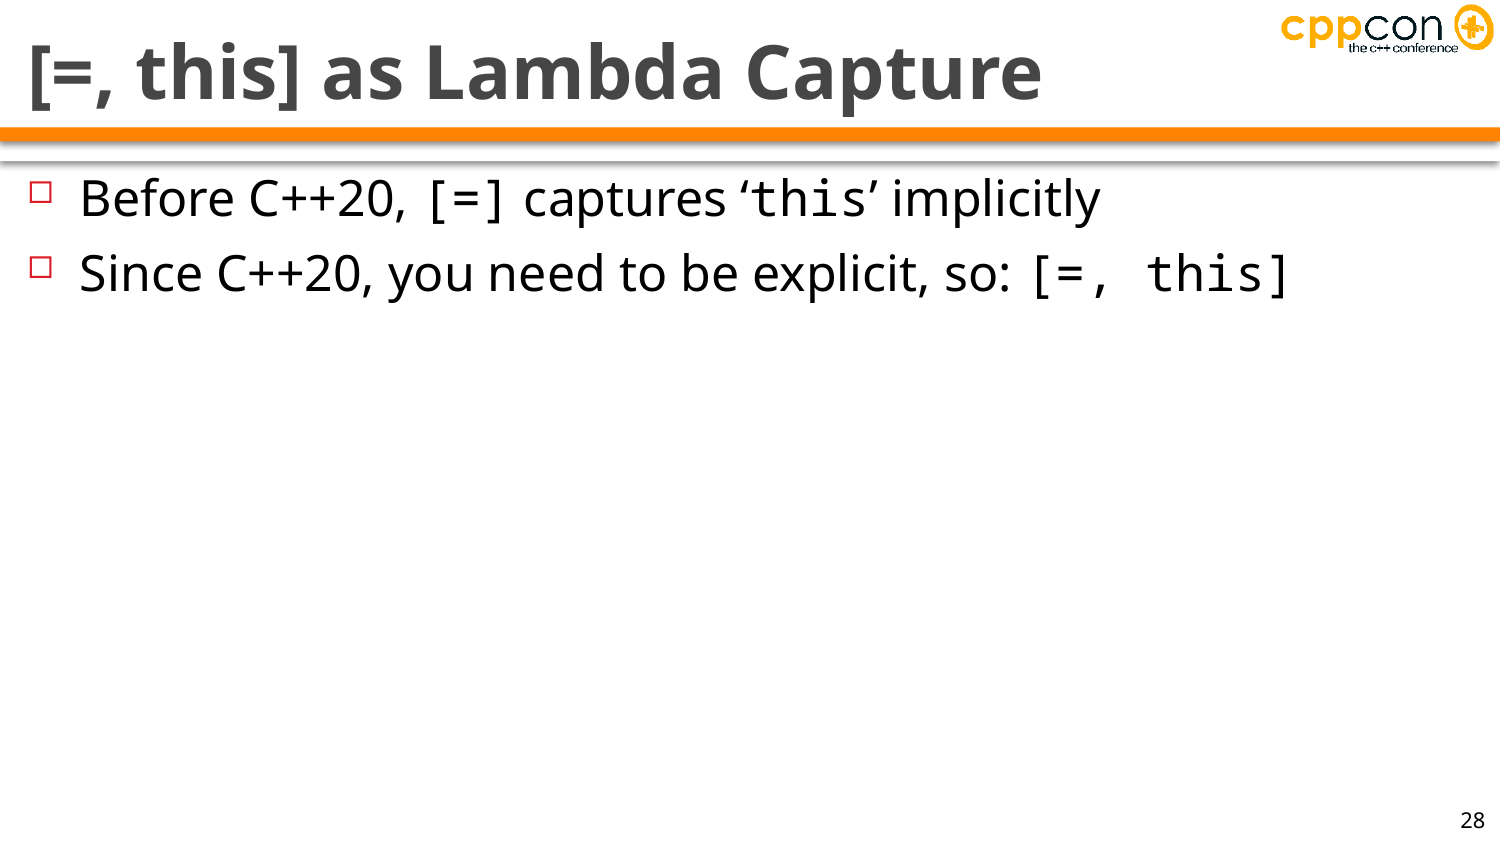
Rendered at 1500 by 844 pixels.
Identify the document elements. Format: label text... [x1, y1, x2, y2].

picture [1275, 0, 1500, 57]
title [=, this] as Lambda Capture [12, 19, 1488, 122]
list Before C++20, [=] captures ‘this’ implicitly Since C++20, you need to be explicit, so: [=, this] [12, 159, 1488, 835]
